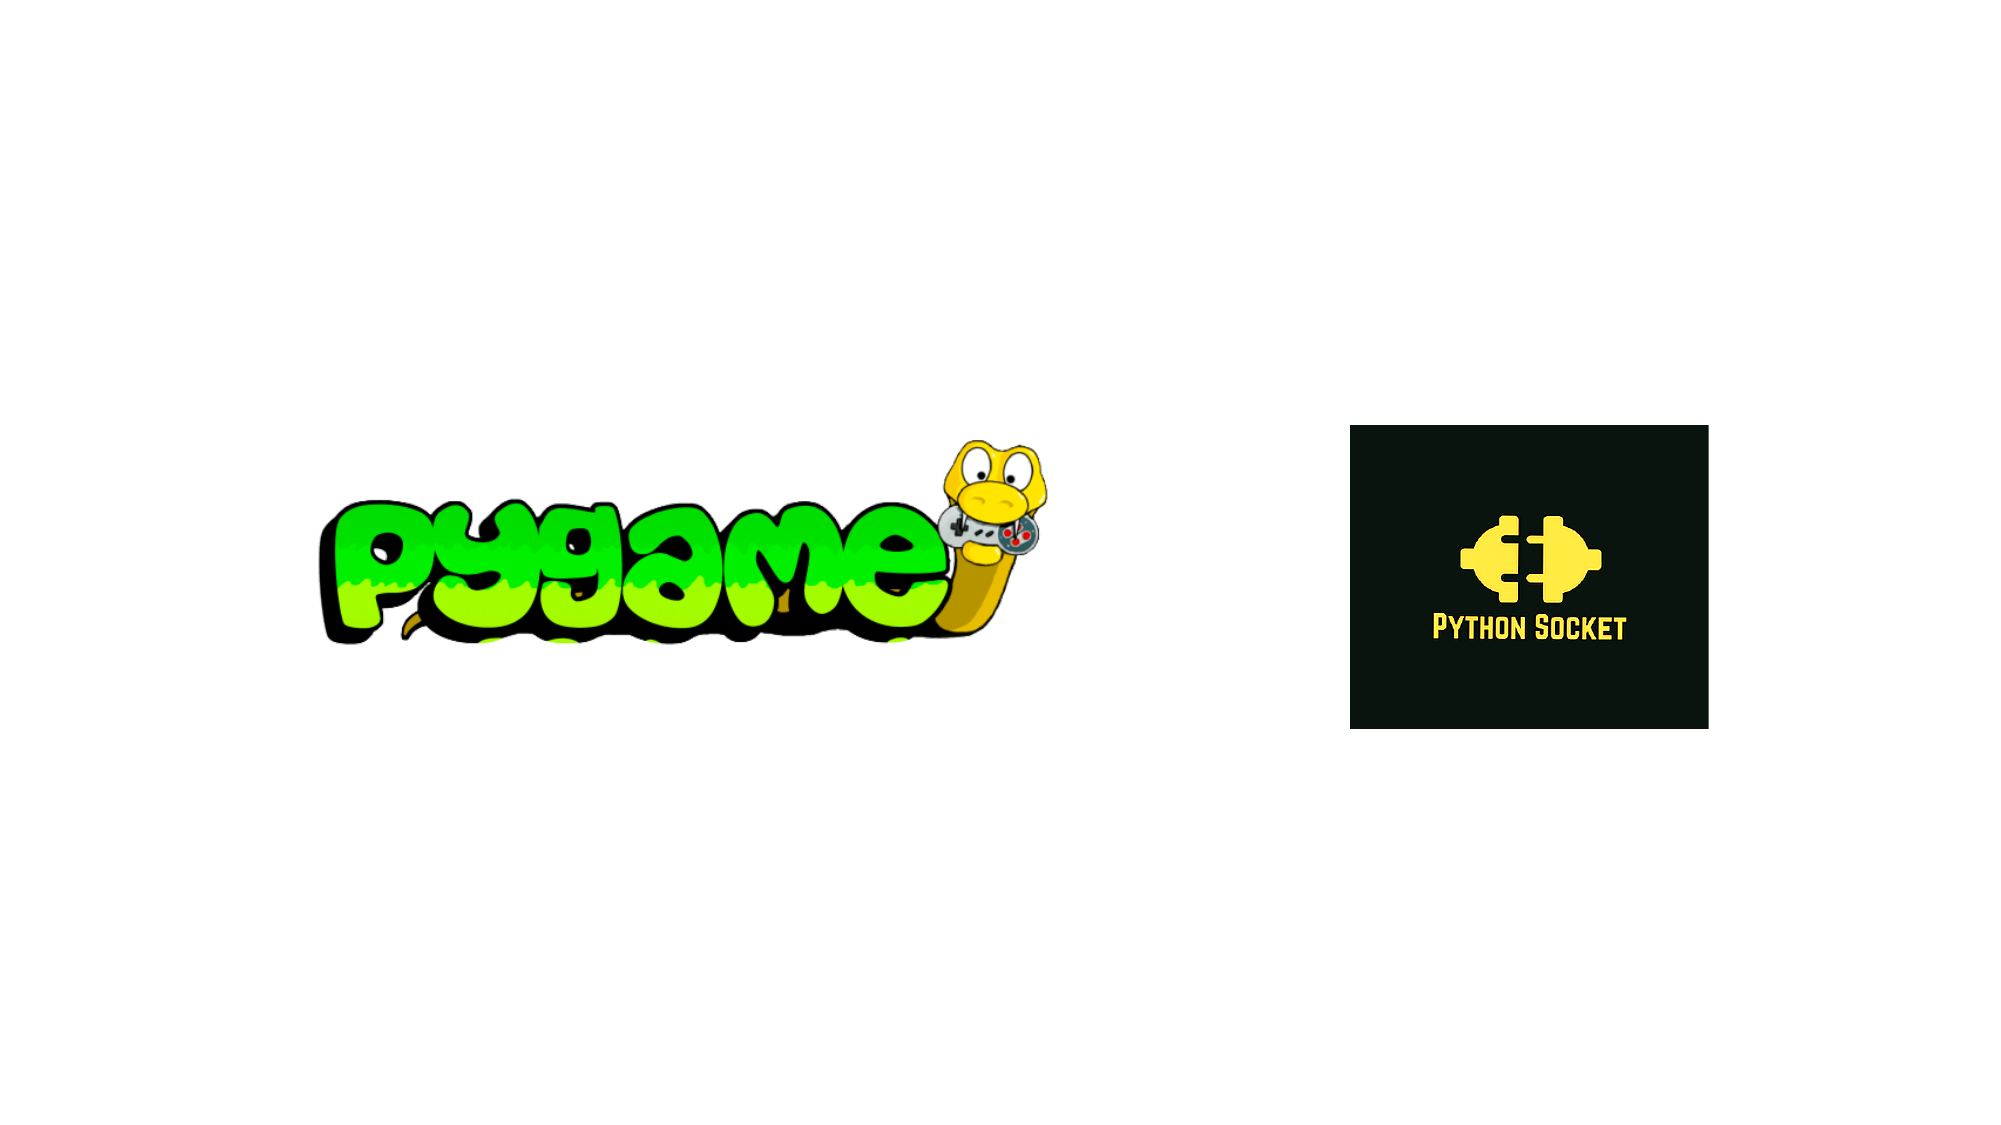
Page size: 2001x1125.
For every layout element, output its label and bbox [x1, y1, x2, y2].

picture [314, 432, 1065, 730]
text_box [1349, 425, 1709, 730]
